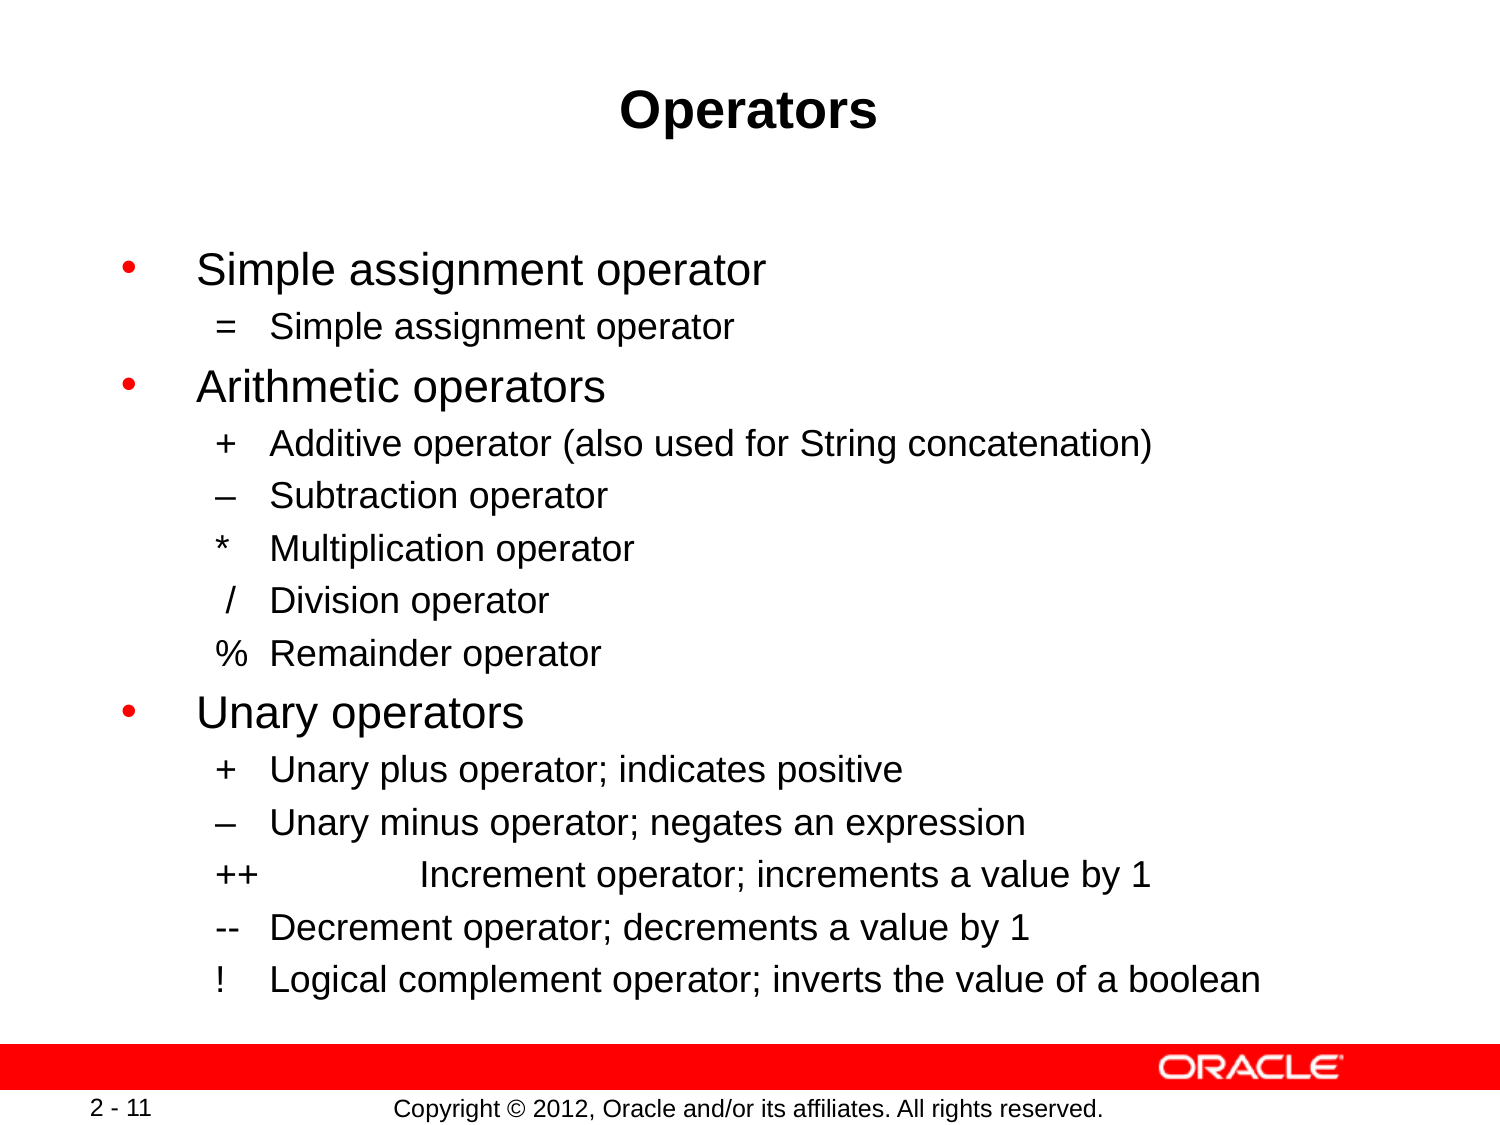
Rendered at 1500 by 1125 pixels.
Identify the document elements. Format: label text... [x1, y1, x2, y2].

list Simple assignment operator = Simple assignment operator Arithmetic operators + Additive operator (also used for String concatenation) – Subtraction operator * Multiplication operator / Division operator % Remainder operator Unary operators + Unary plus operator; indicates positive – Unary minus operator; negates an expression ++ Increment operator; increments a value by 1 -- Decrement operator; decrements a value by 1 ! Logical complement operator; inverts the value of a boolean [99, 237, 1399, 1031]
picture [0, 1044, 1500, 1090]
title Operators [99, 72, 1399, 216]
